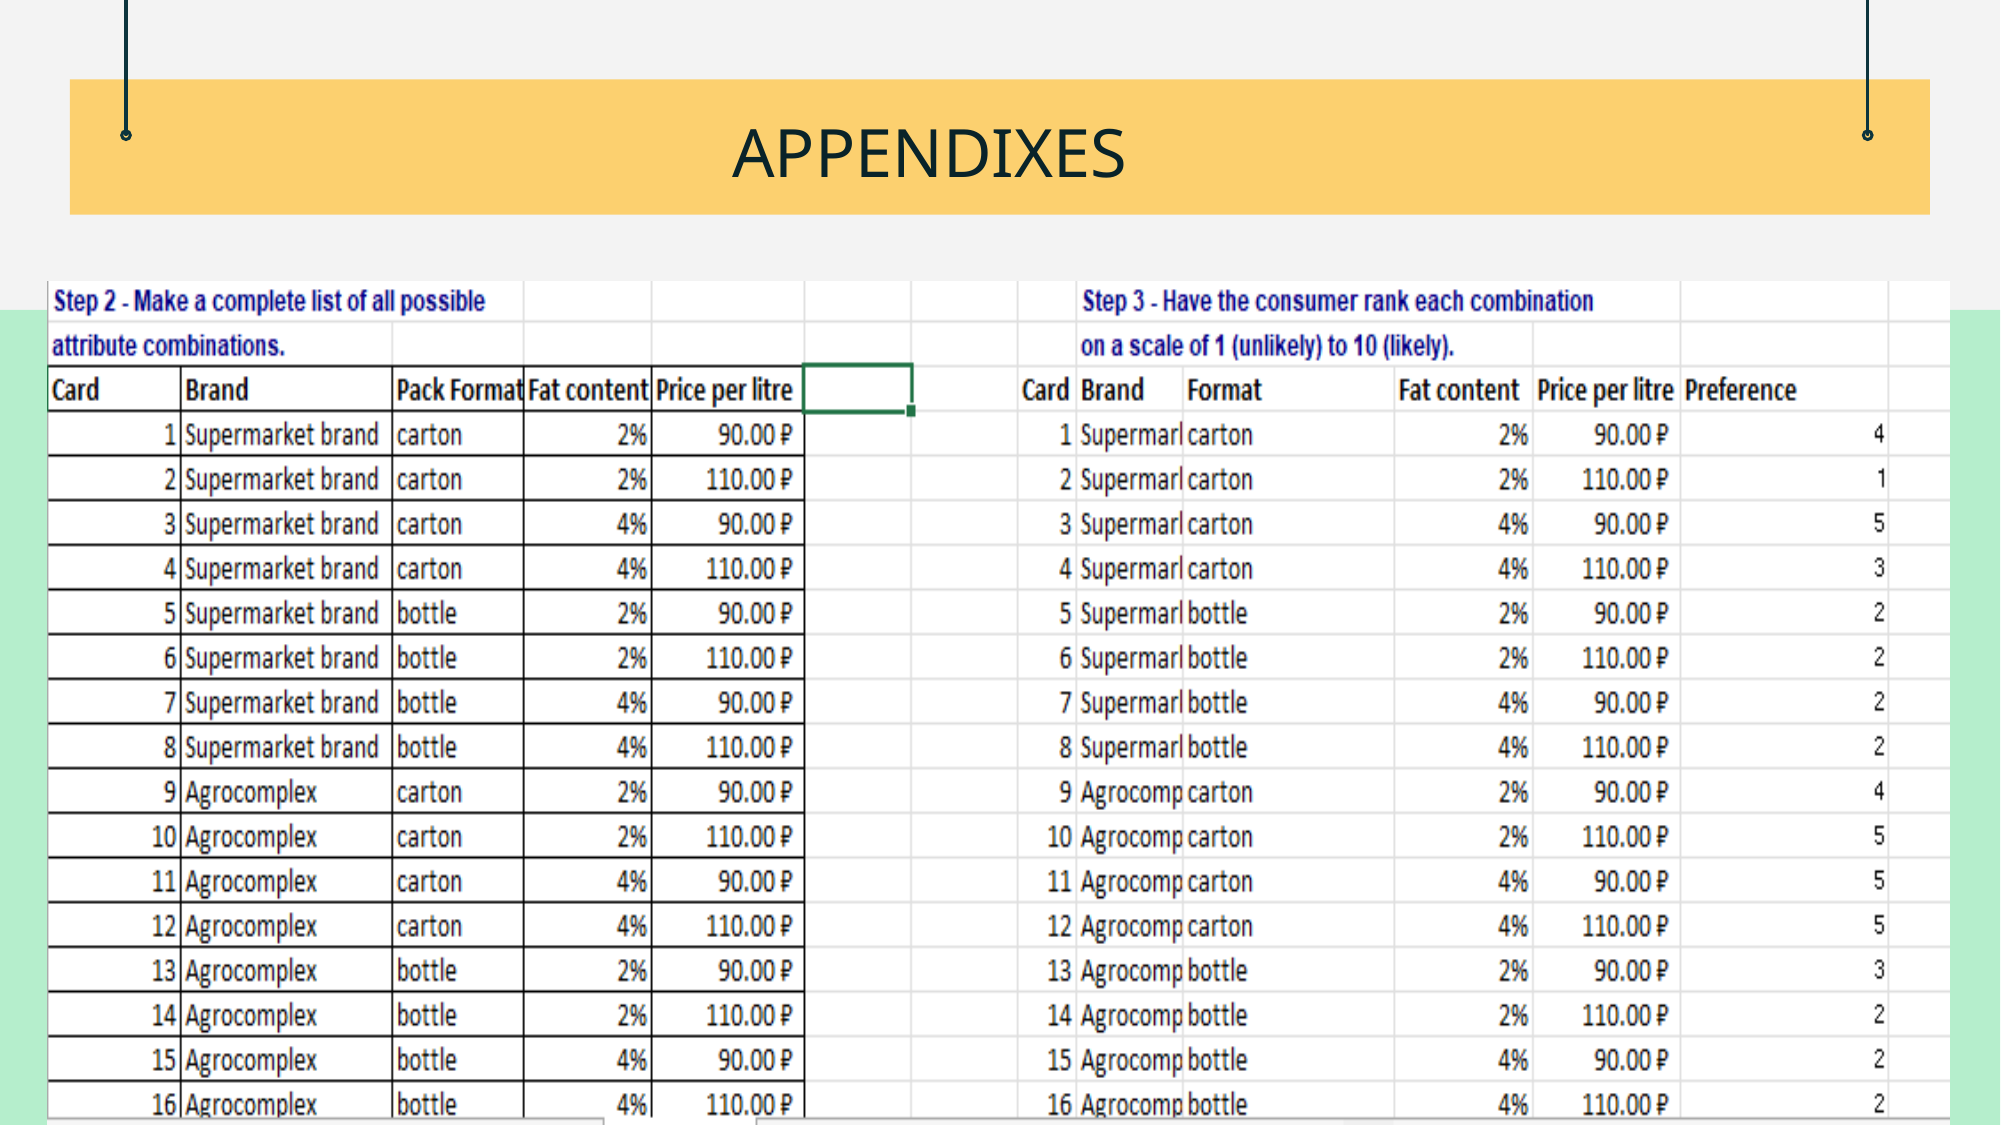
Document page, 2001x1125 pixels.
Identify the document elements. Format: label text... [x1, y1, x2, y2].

picture [47, 281, 1950, 1125]
title APPENDIXES [231, 90, 1629, 235]
